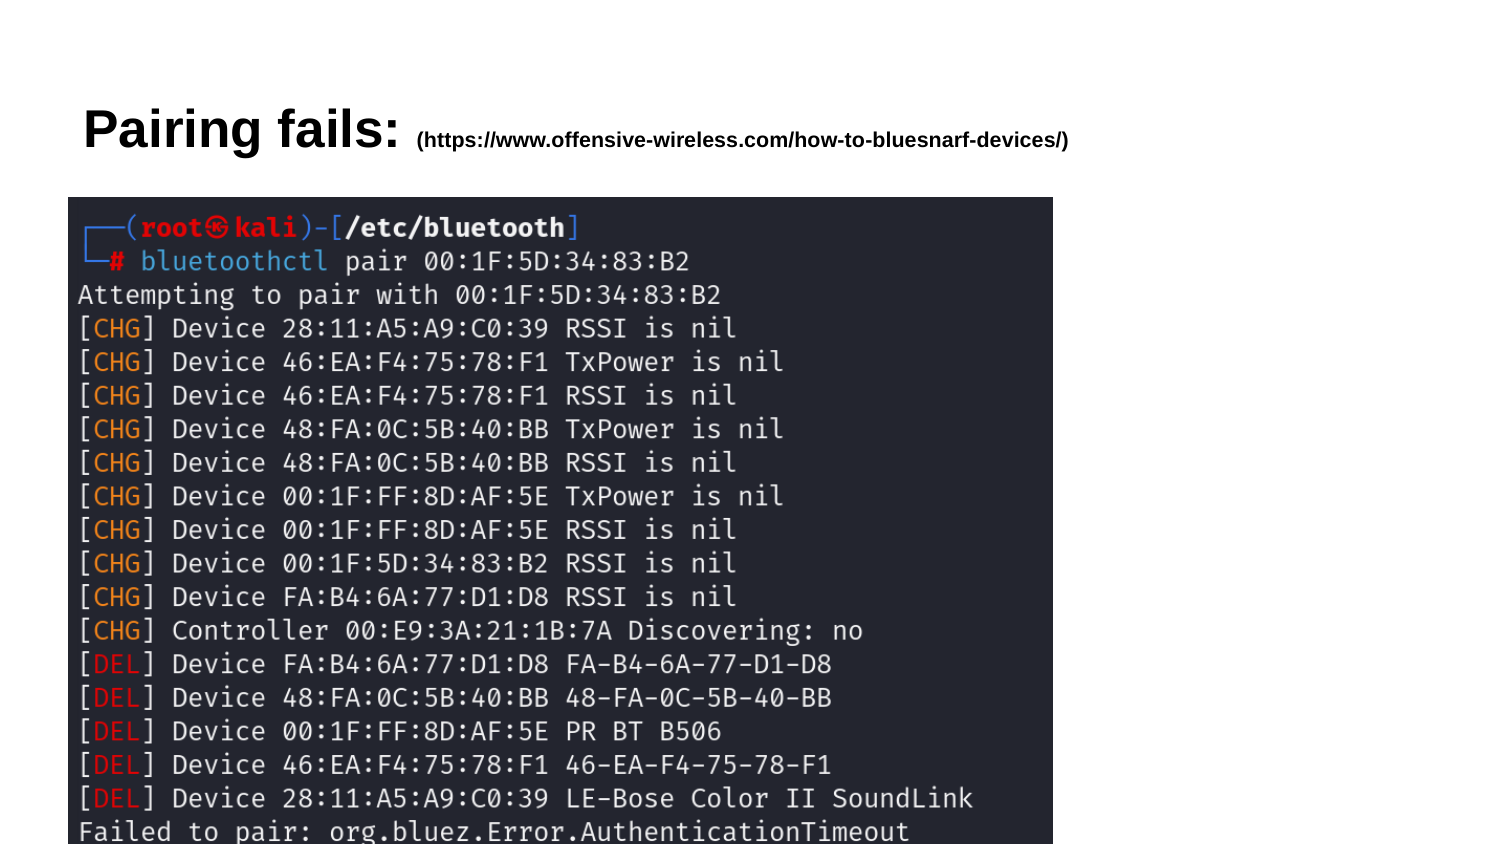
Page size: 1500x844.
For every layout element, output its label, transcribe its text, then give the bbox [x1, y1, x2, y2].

title Pairing fails: (https://www.offensive-wireless.com/how-to-bluesnarf-devices/) [68, 79, 1467, 174]
picture [68, 197, 1054, 844]
